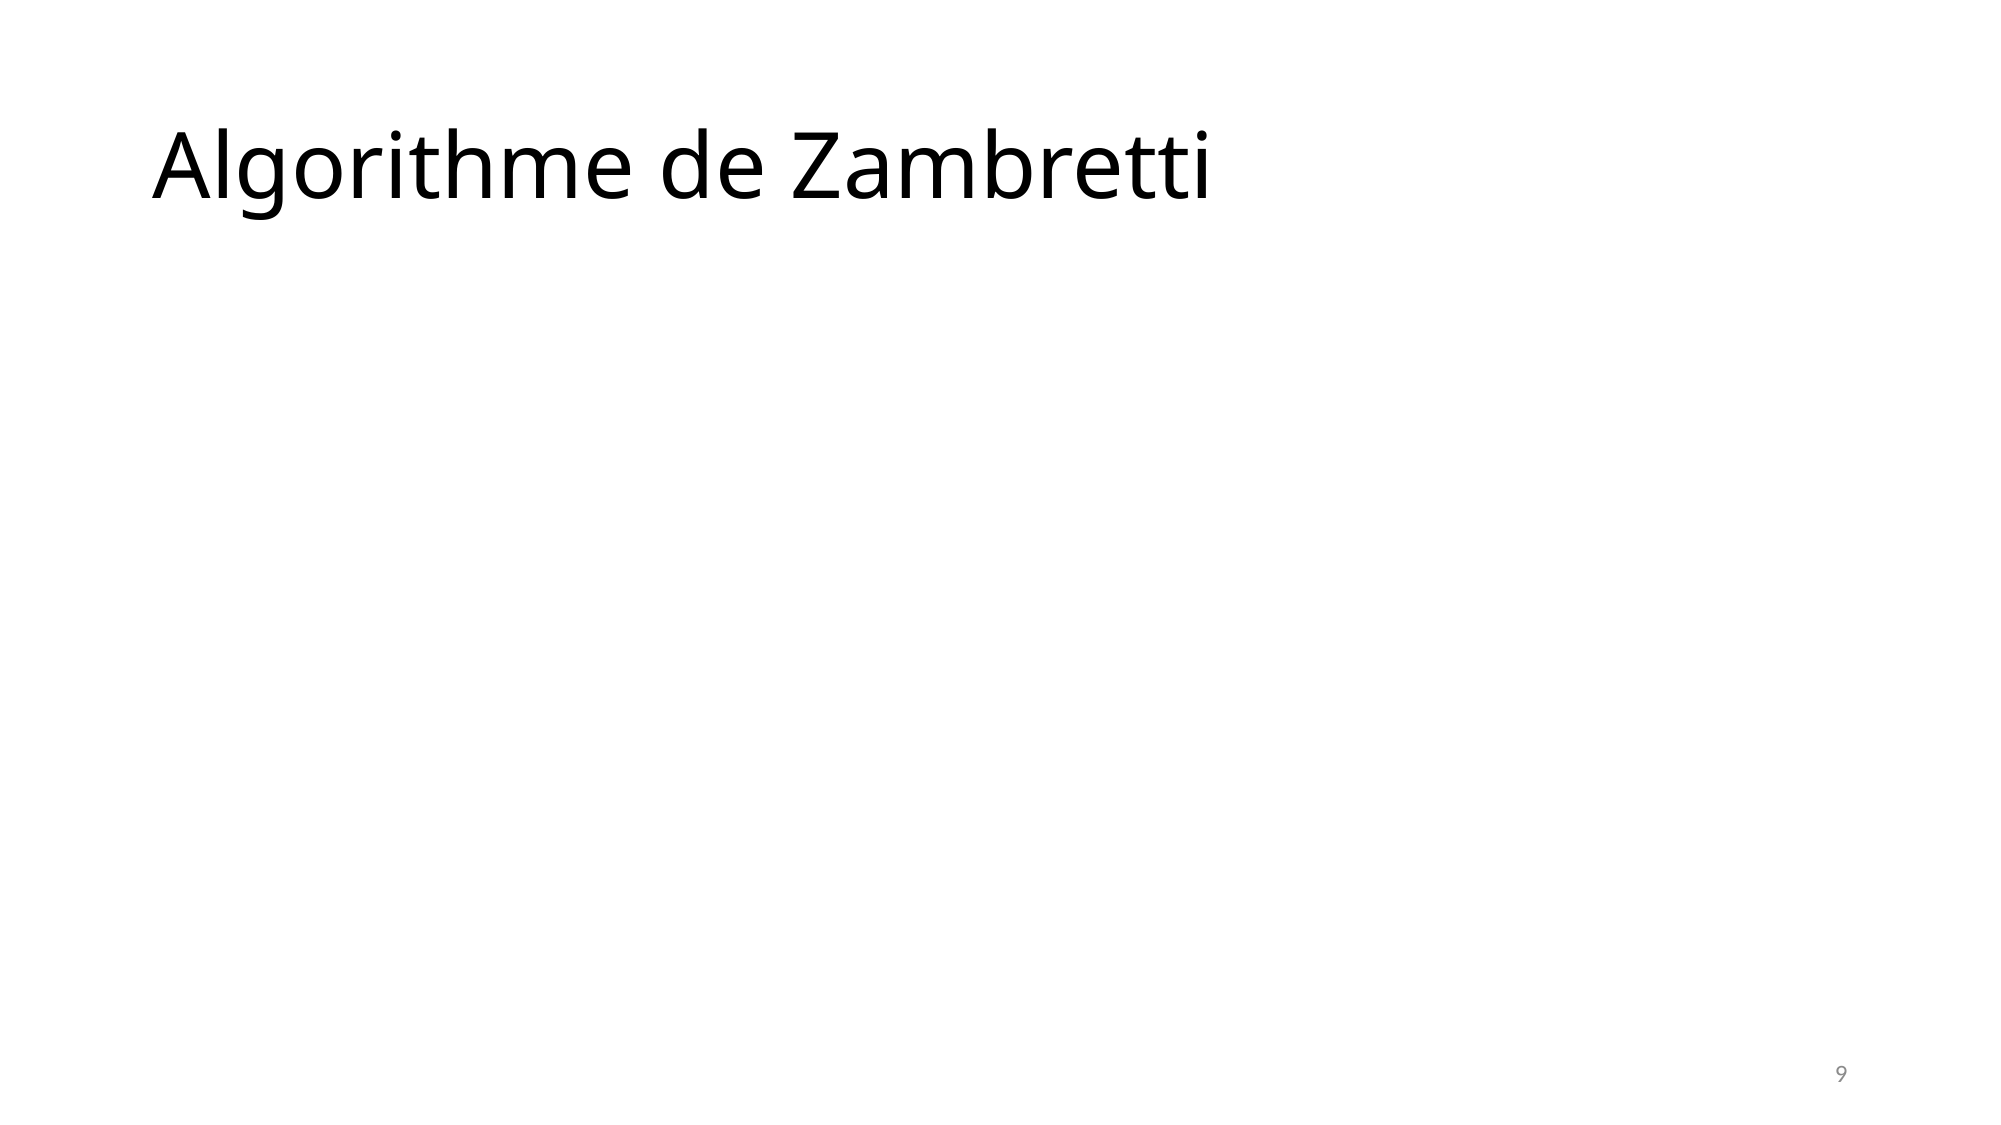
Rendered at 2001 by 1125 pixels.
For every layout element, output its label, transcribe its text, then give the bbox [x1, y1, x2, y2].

title Algorithme de Zambretti [137, 59, 1863, 278]
slide_number 9 [1412, 1042, 1863, 1103]
